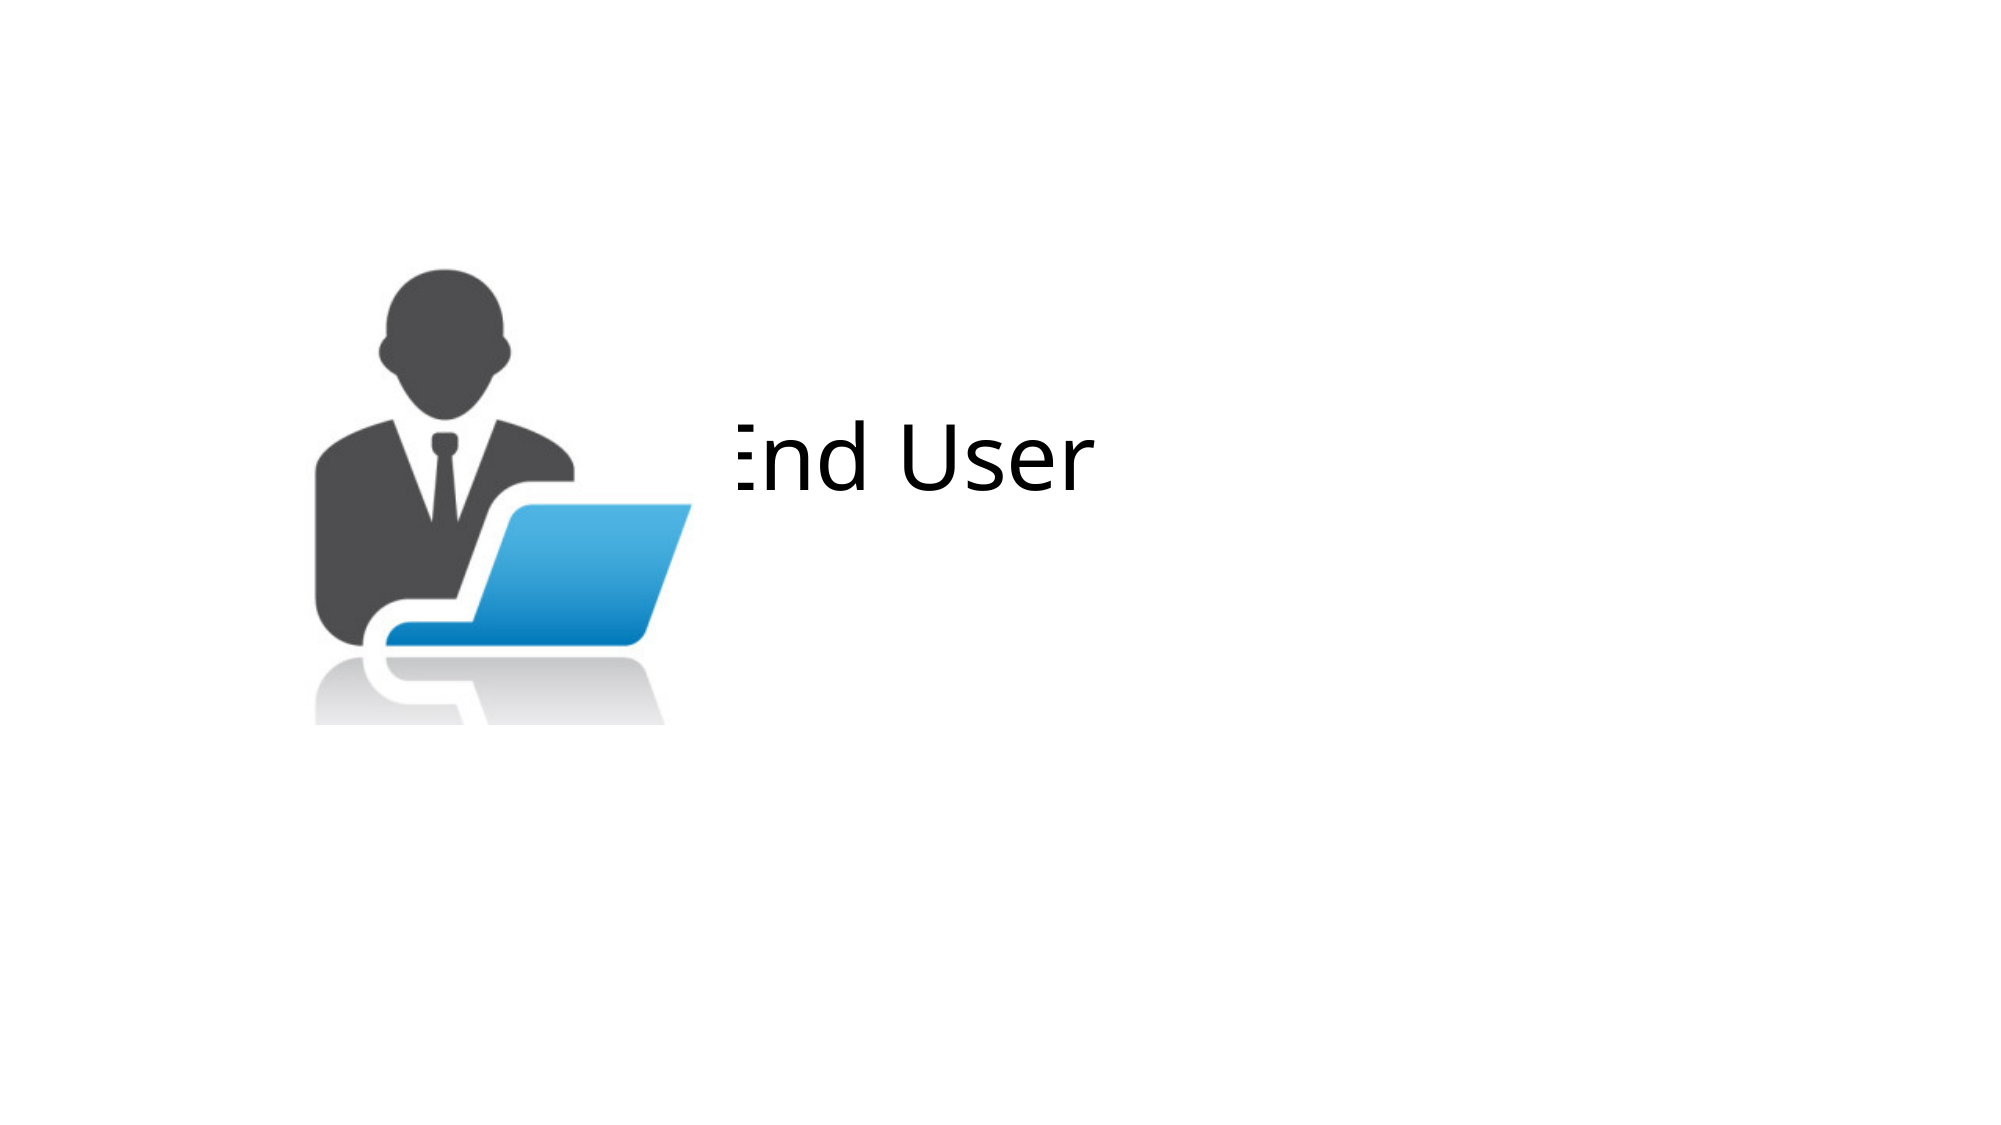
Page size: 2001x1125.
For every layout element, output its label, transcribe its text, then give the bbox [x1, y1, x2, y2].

title End User [40, 50, 1766, 982]
picture [268, 255, 738, 725]
